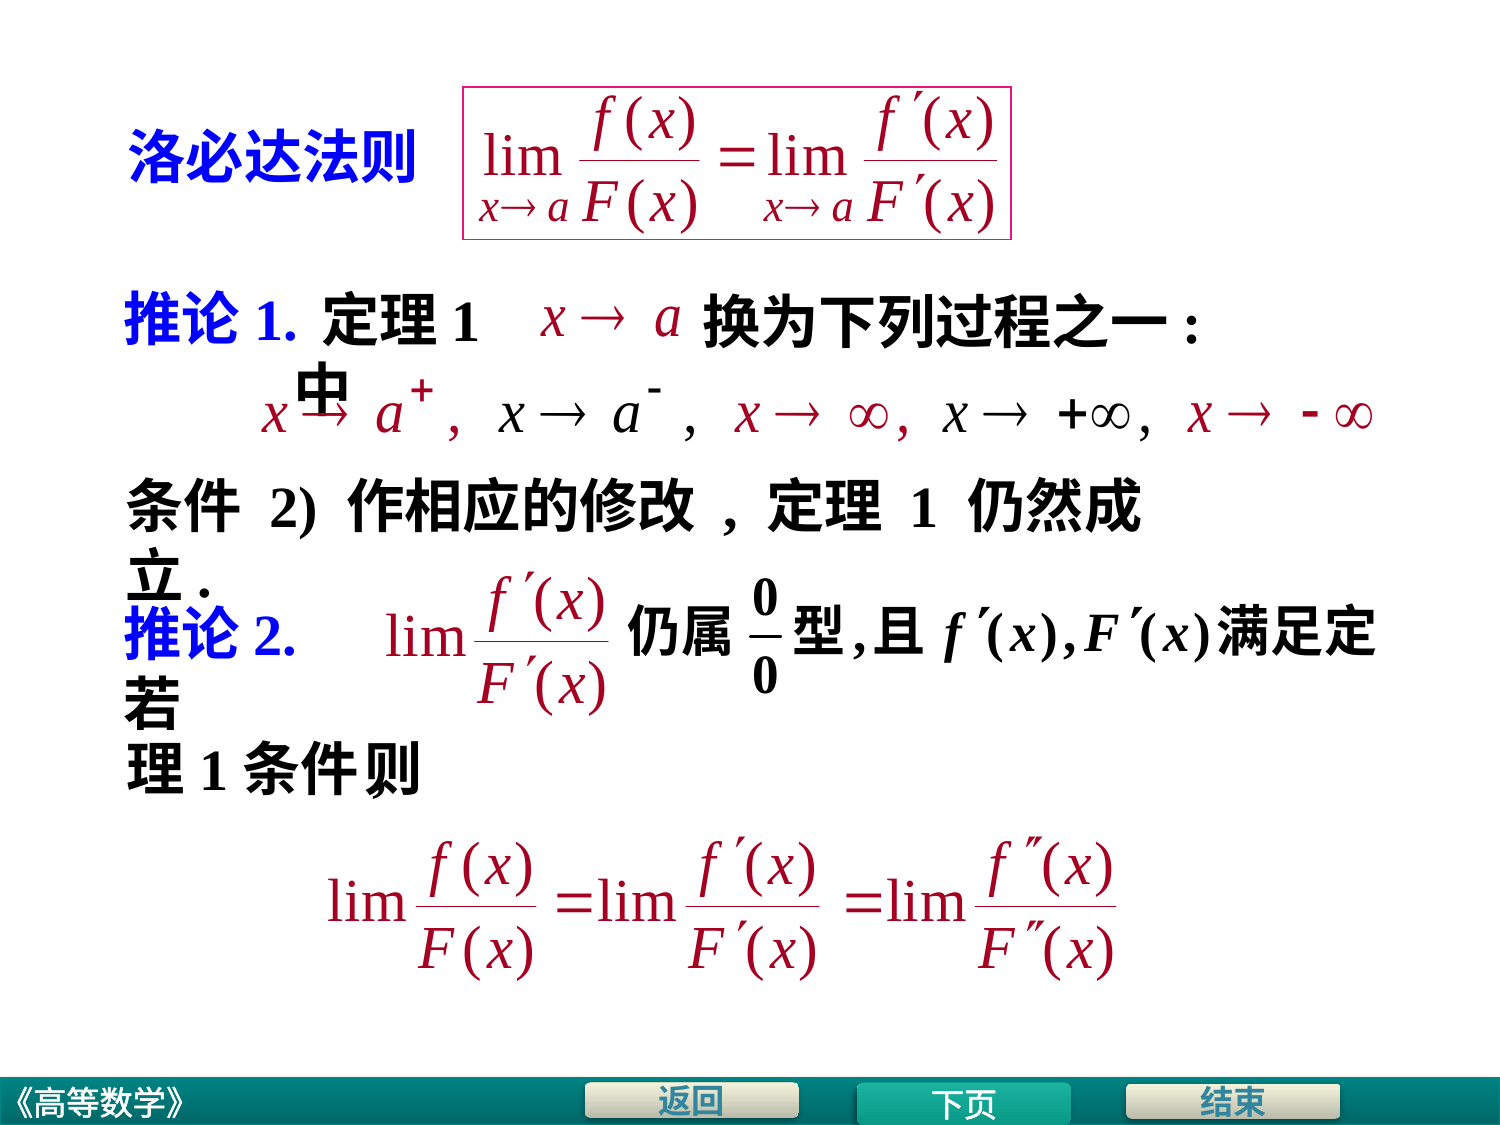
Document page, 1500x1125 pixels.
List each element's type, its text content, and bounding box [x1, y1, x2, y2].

text_box 定理1 中 [278, 275, 567, 431]
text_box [1182, 395, 1381, 438]
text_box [383, 568, 613, 721]
title 推论1. [108, 275, 278, 363]
text_box 推论2. 若 [108, 589, 379, 745]
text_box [463, 87, 1011, 239]
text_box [255, 364, 463, 451]
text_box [937, 395, 1155, 451]
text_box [534, 299, 688, 342]
text_box 则 [349, 725, 487, 810]
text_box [619, 558, 1391, 707]
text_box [493, 364, 701, 451]
text_box 理1条件, [112, 724, 388, 880]
text_box 条件 2) 作相应的修改 , 定理 1 仍然成立. [110, 462, 1211, 617]
text_box 下页 [856, 1082, 1072, 1125]
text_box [324, 833, 824, 986]
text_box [836, 833, 1121, 986]
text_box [728, 395, 913, 451]
text_box 换为下列过程之一: [687, 277, 1213, 363]
text_box 洛必达法则 [112, 112, 434, 198]
